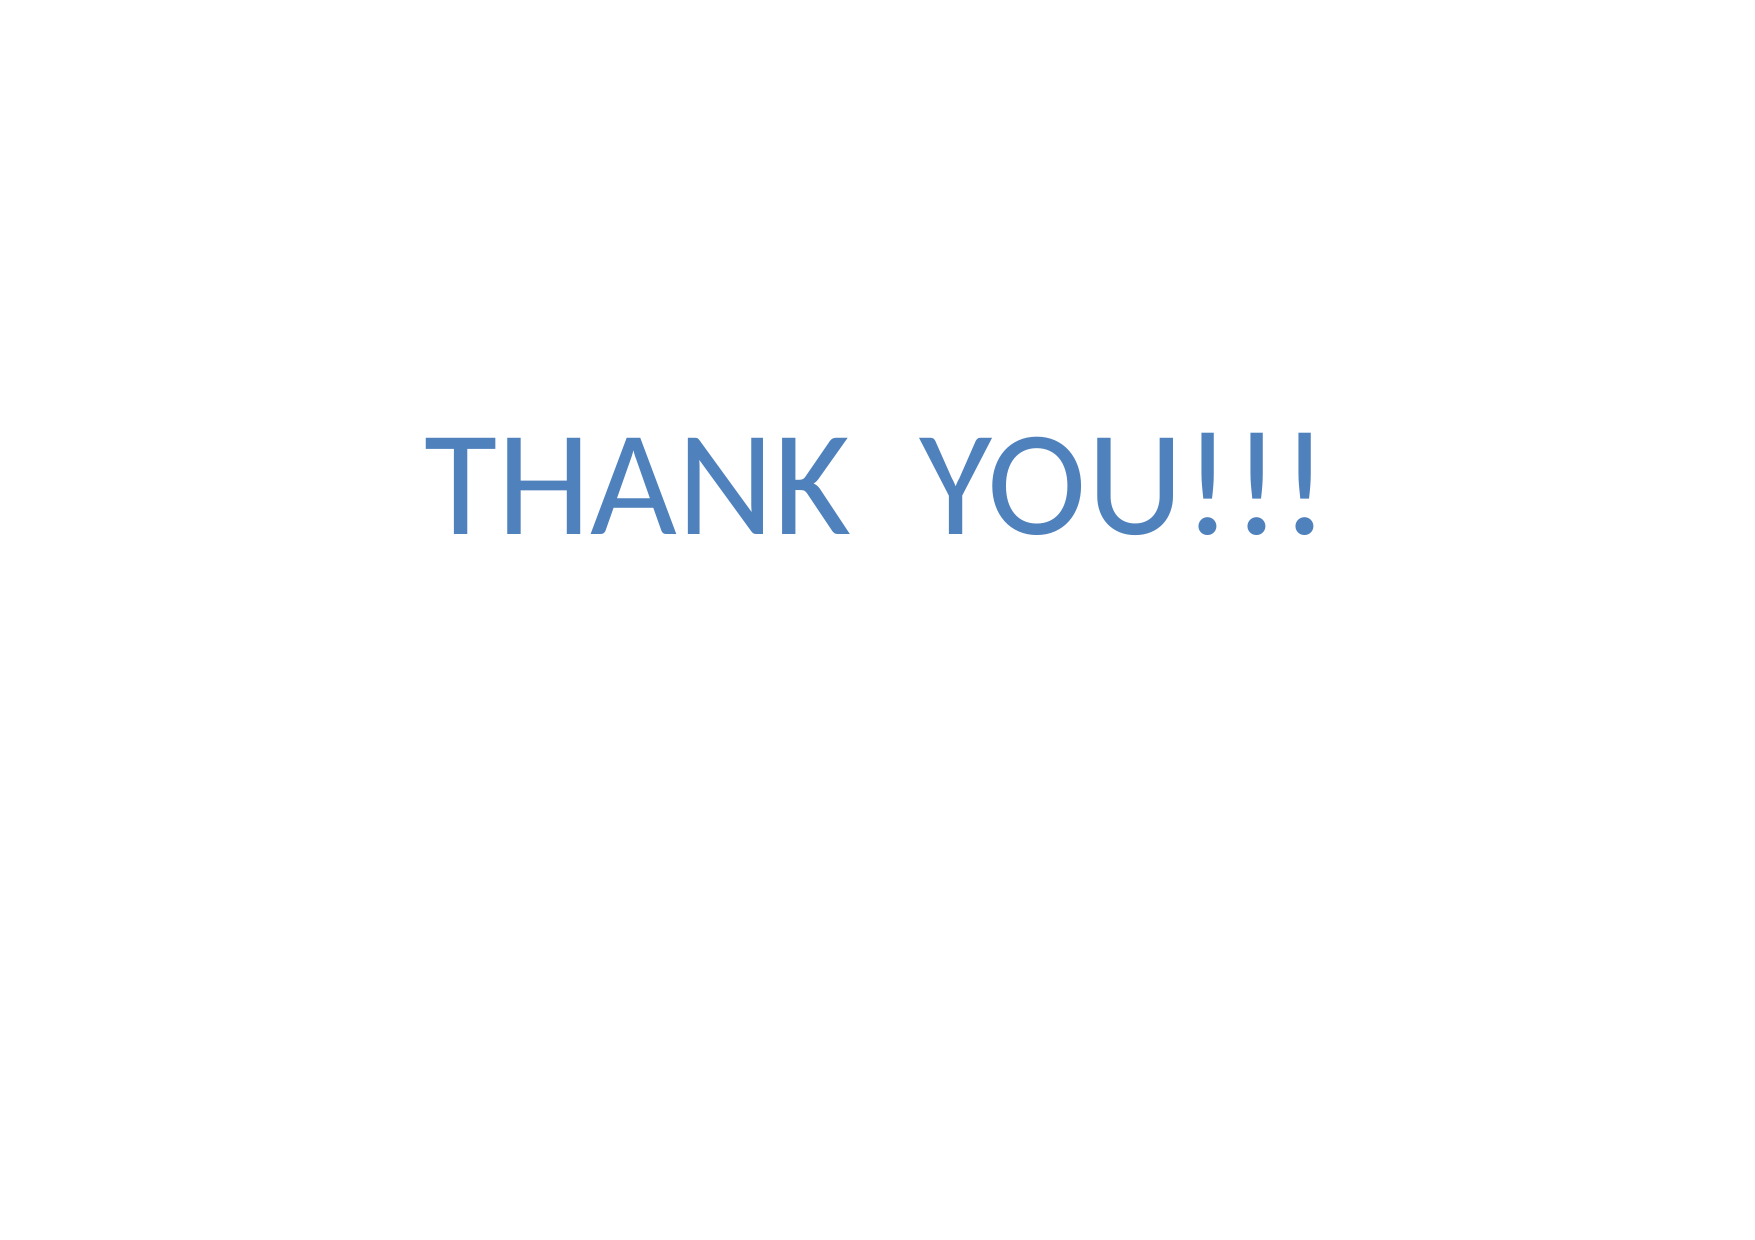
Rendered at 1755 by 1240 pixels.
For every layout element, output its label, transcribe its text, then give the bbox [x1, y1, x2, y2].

title THANK YOU!!! [131, 384, 1623, 566]
